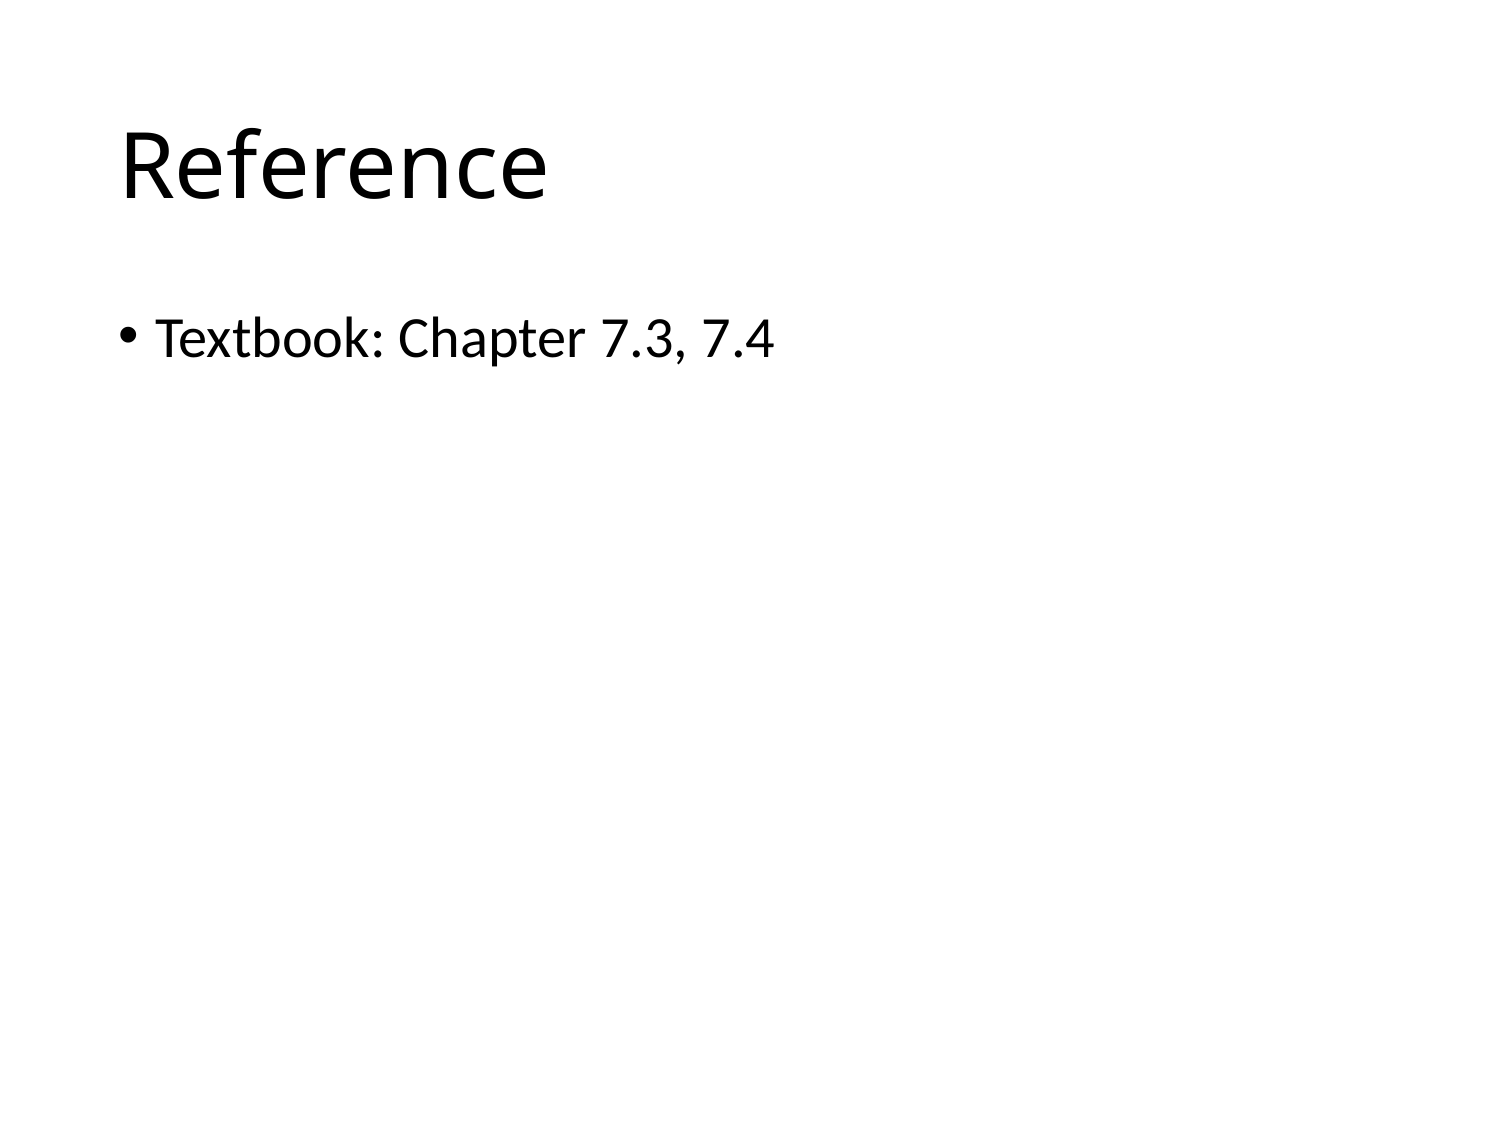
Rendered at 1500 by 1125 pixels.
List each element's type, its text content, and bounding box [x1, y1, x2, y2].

title Reference [103, 59, 1397, 278]
list Textbook: Chapter 7.3, 7.4 [103, 299, 1397, 1014]
